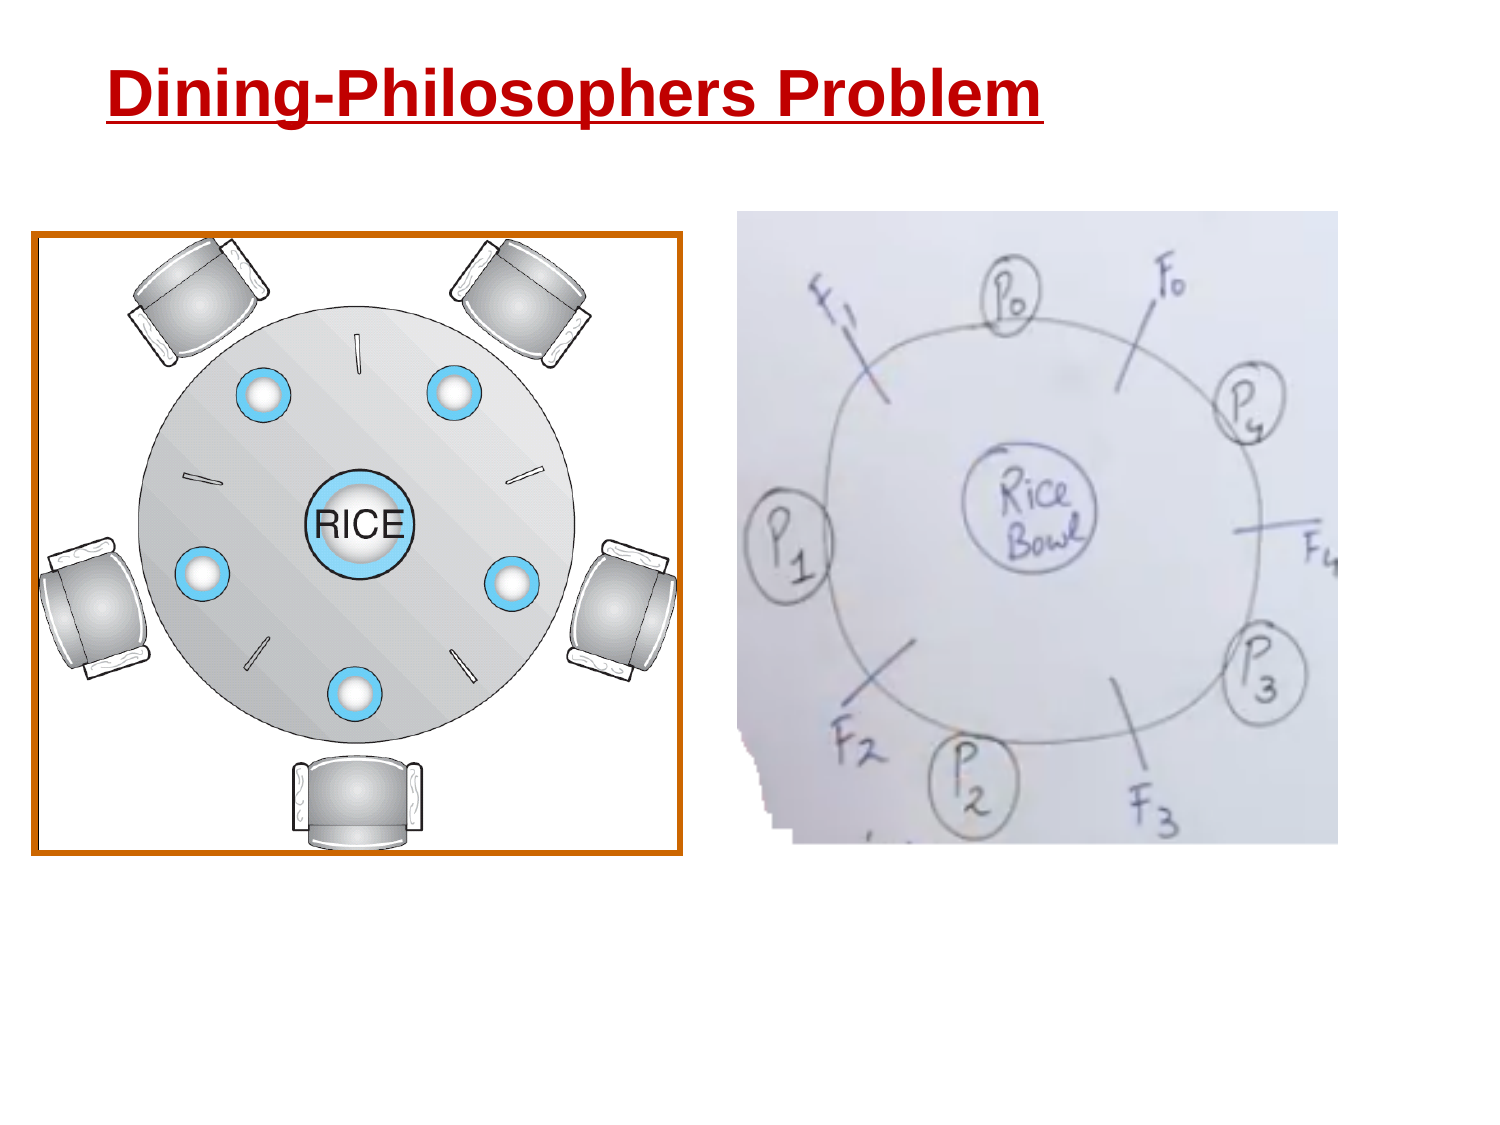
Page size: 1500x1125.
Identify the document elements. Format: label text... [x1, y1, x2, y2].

picture [37, 237, 678, 851]
picture [737, 211, 1338, 851]
text_box Dining-Philosophers Problem [37, 37, 1113, 138]
